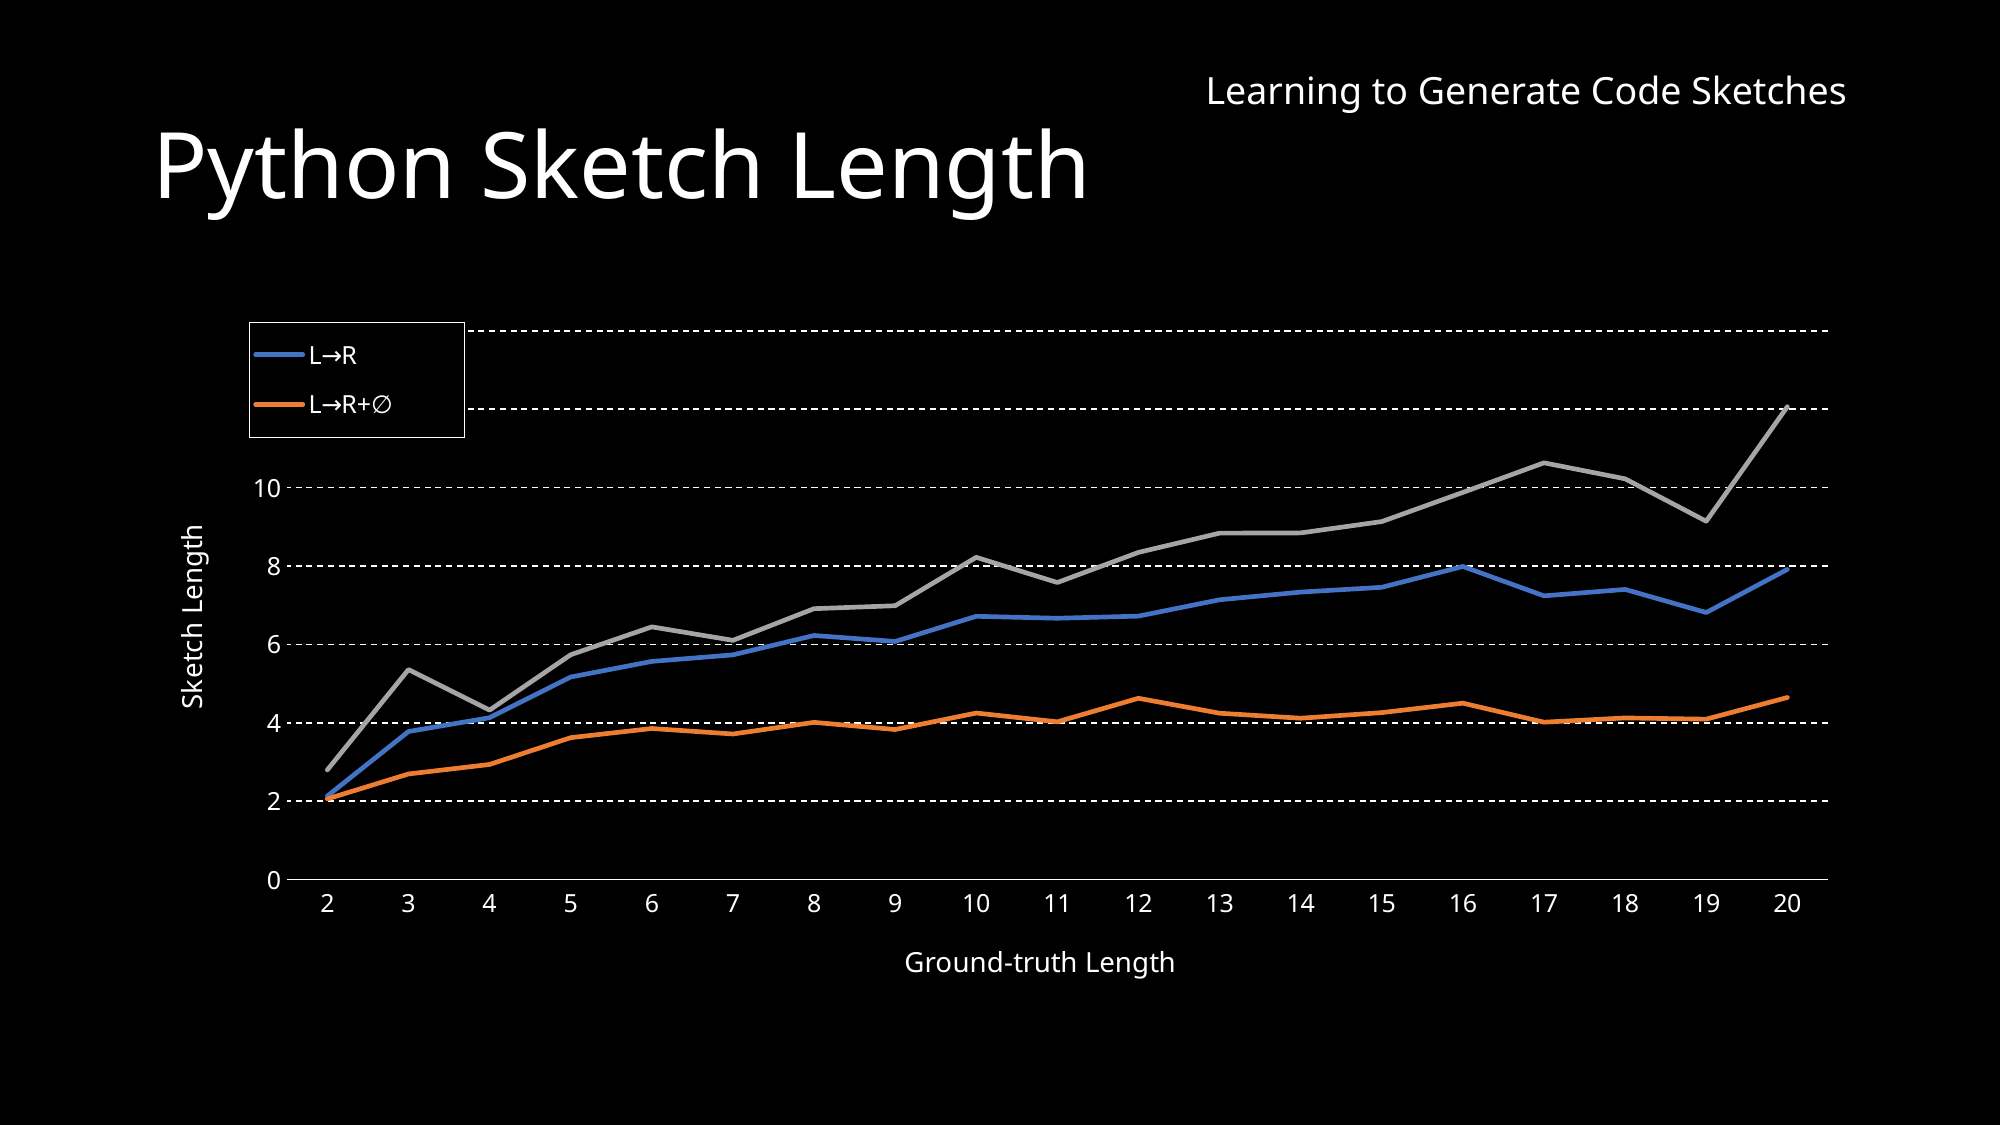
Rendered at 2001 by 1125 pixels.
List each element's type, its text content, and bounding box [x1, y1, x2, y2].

title Python Sketch Length [137, 59, 1863, 278]
chart [137, 299, 1863, 1014]
